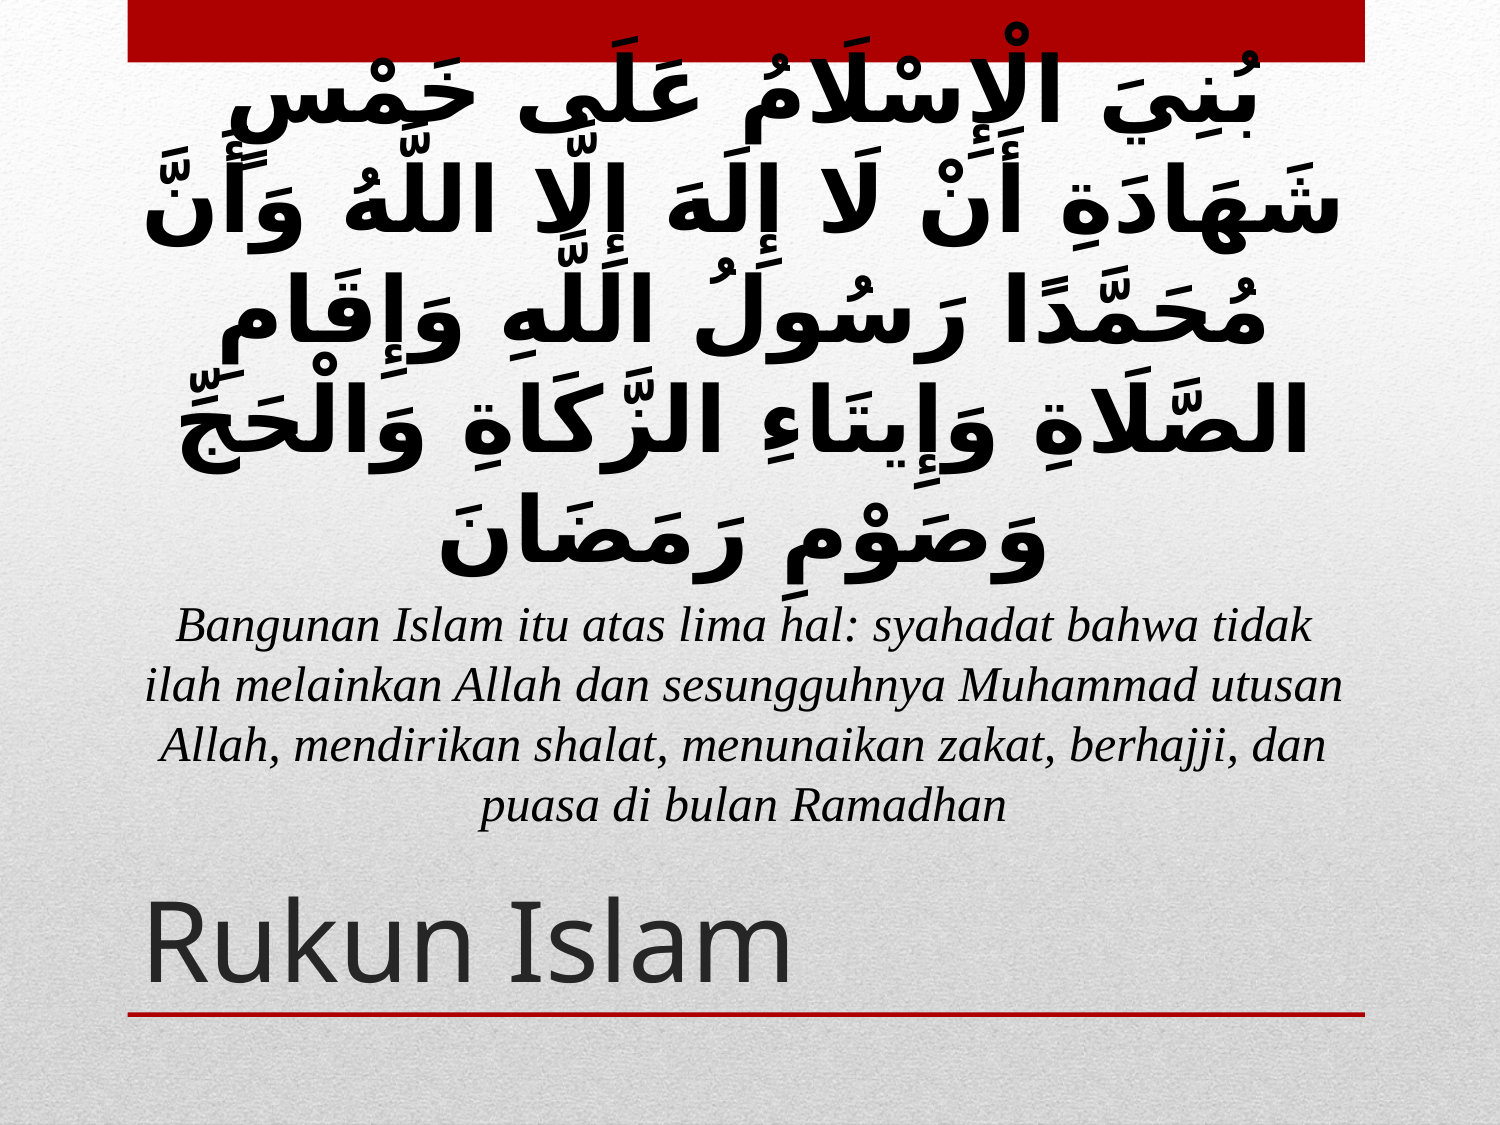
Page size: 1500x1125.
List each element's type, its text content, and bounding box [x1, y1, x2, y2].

title Rukun Islam [125, 750, 1238, 1013]
list بُنِيَ الْإِسْلَامُ عَلَى خَمْسٍ شَهَادَةِ أَنْ لَا إِلَهَ إِلَّا اللَّهُ وَأَنَّ مُحَمَّدًا رَسُولُ اللَّهِ وَإِقَامِ الصَّلَاةِ وَإِيتَاءِ الزَّكَاةِ وَالْحَجِّ وَصَوْمِ رَمَضَانَ Bangunan Islam itu atas lima hal: syahadat bahwa tidak ilah melainkan Allah dan sesungguhnya Muhammad utusan Allah, mendirikan shalat, menunaikan zakat, berhajji, dan puasa di bulan Ramadhan [125, 112, 1363, 750]
